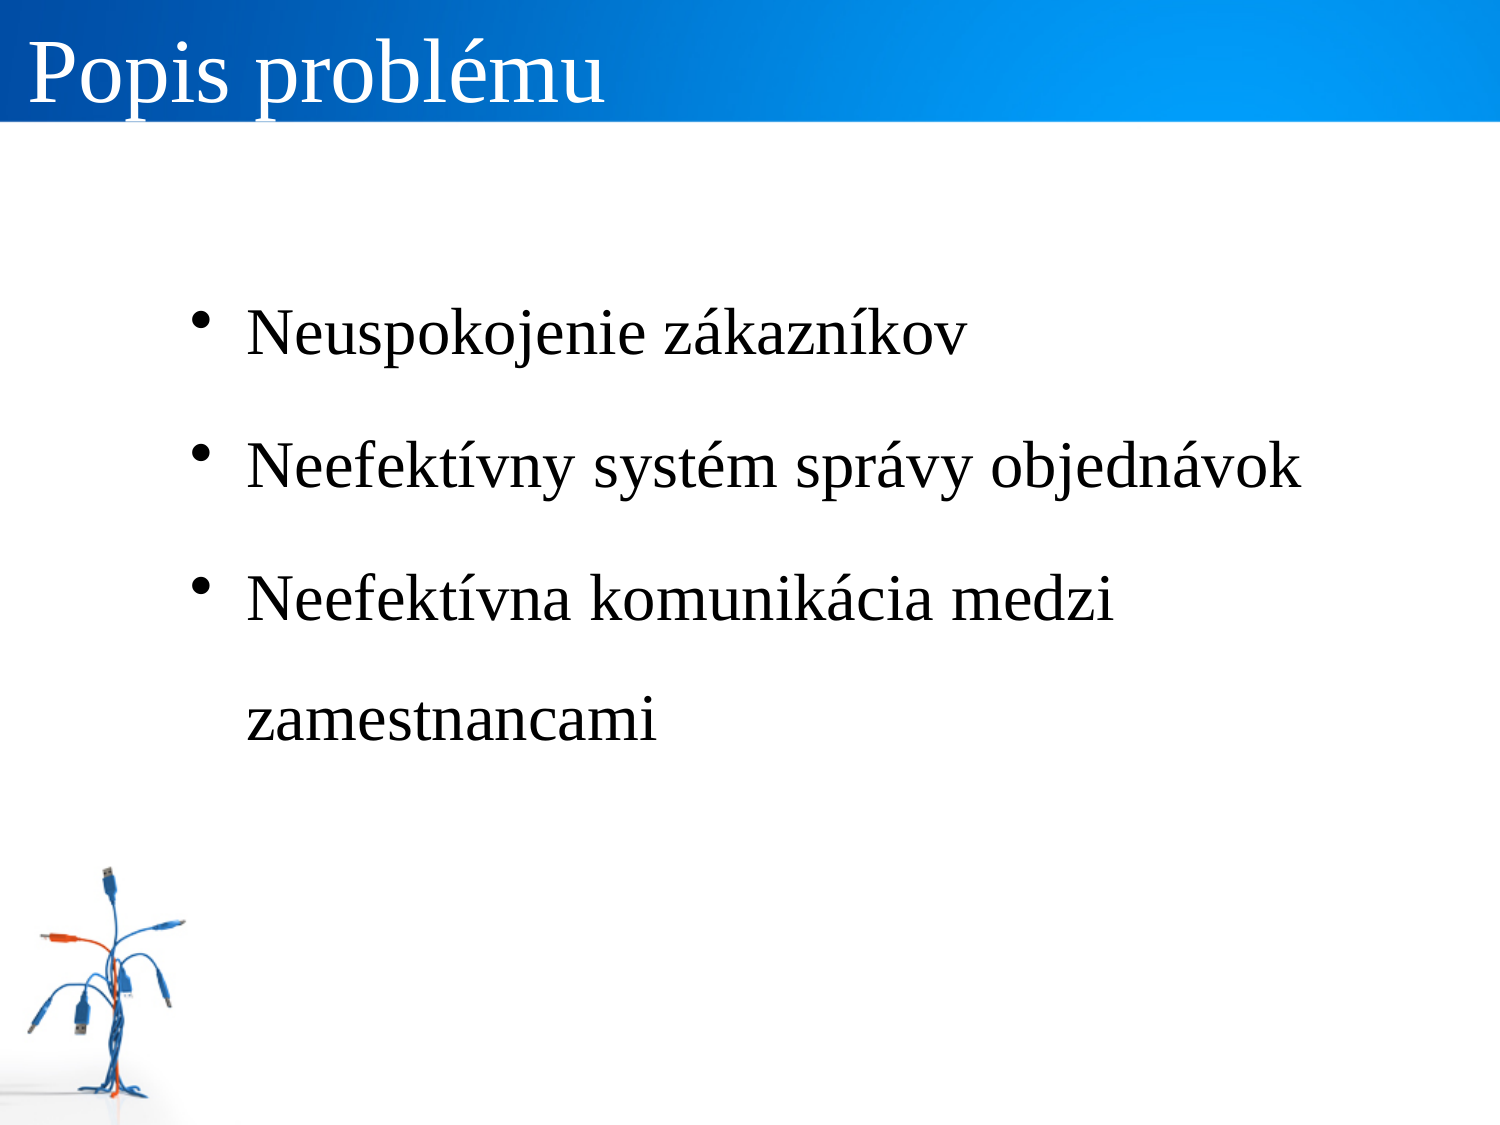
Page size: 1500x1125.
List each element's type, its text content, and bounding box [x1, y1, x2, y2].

list Neuspokojenie zákazníkov Neefektívny systém správy objednávok Neefektívna komunikácia medzi zamestnancami [174, 249, 1376, 886]
title Popis problému [12, 7, 1213, 126]
picture [0, 0, 1500, 1125]
